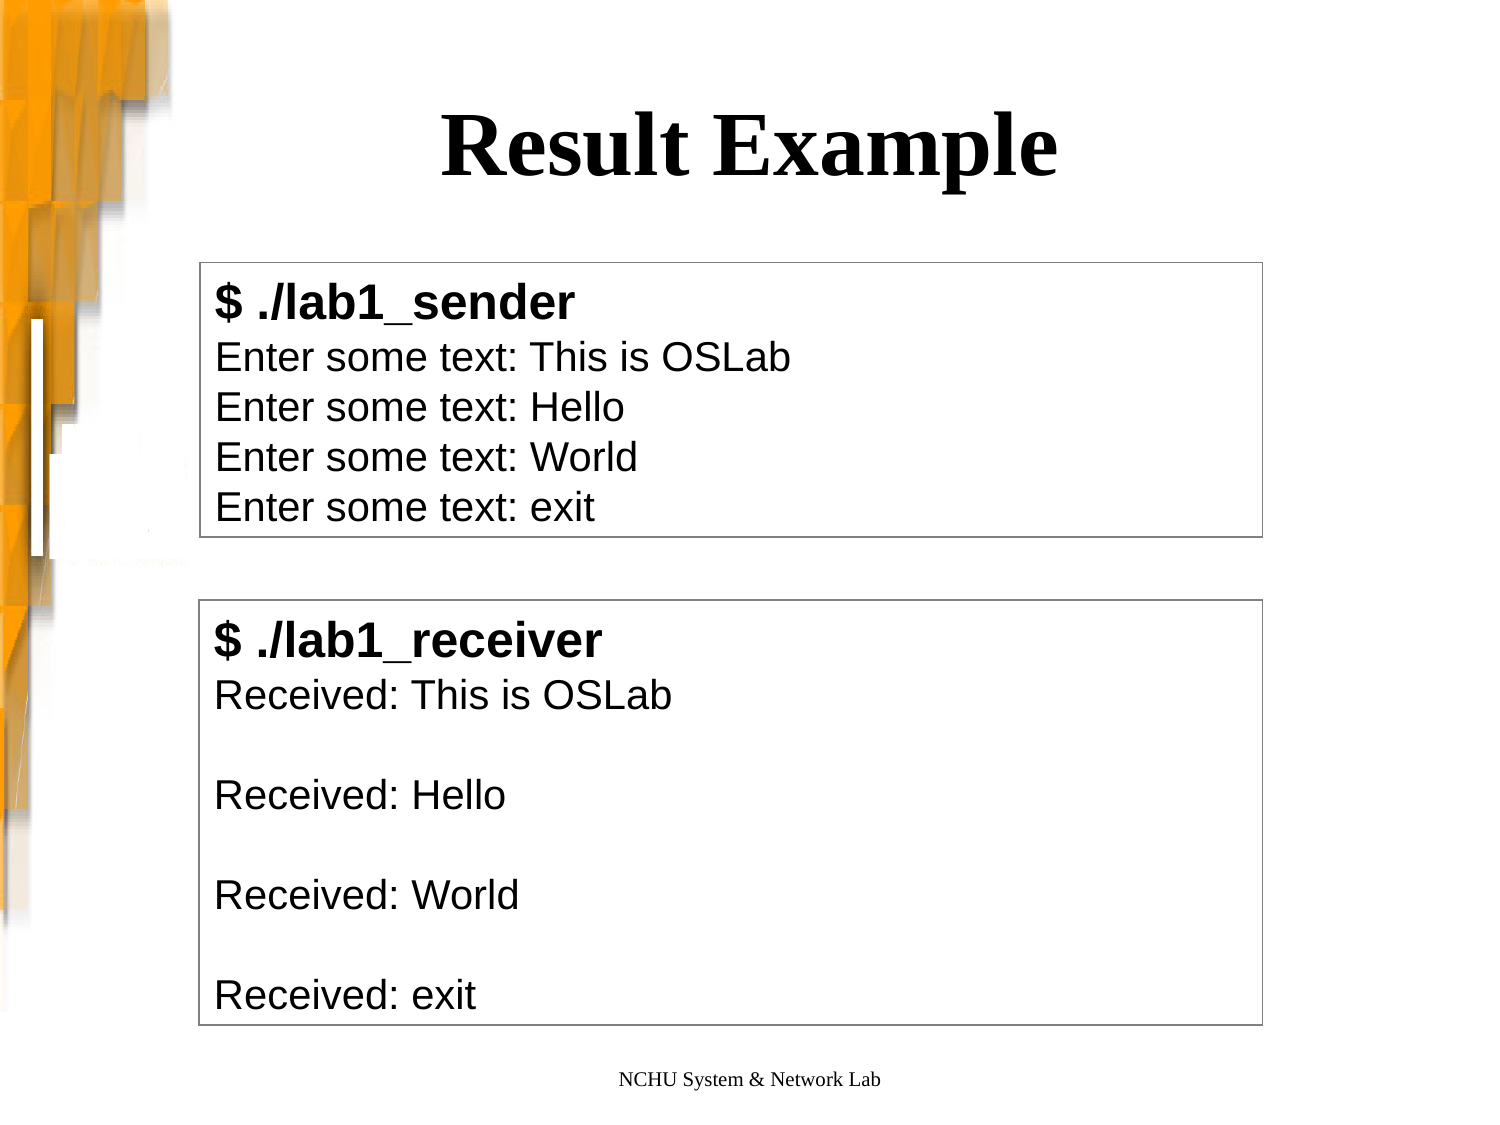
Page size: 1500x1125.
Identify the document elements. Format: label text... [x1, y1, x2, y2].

text_box $ ./lab1_receiver Received: This is OSLab Received: Hello Received: World Received: exit [199, 600, 1263, 1025]
title Result Example [75, 45, 1425, 233]
picture [0, 0, 195, 1012]
text_box $ ./lab1_sender Enter some text: This is OSLab Enter some text: Hello Enter some text: World Enter some text: exit [199, 262, 1263, 538]
footer NCHU System & Network Lab [430, 1058, 1069, 1094]
